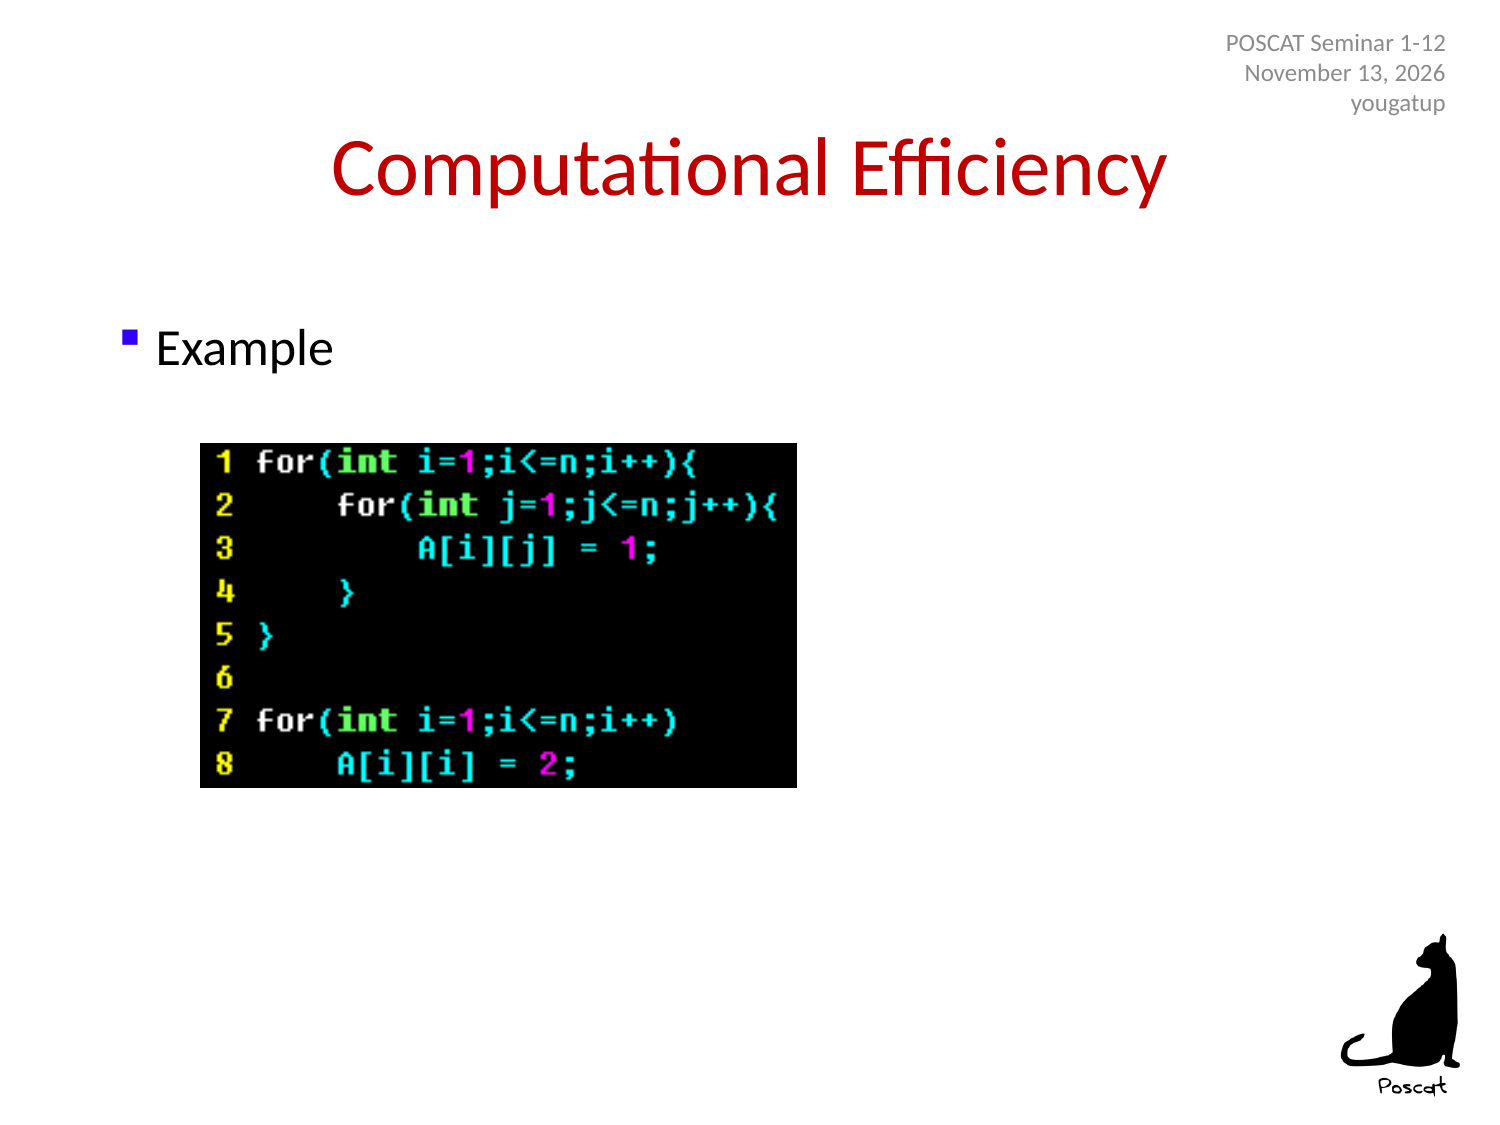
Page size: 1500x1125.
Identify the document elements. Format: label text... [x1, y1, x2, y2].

picture [1317, 927, 1500, 1103]
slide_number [1123, 29, 1462, 113]
list Example [103, 299, 1397, 1014]
title Computational Efficiency [103, 59, 1397, 278]
picture [199, 443, 797, 788]
